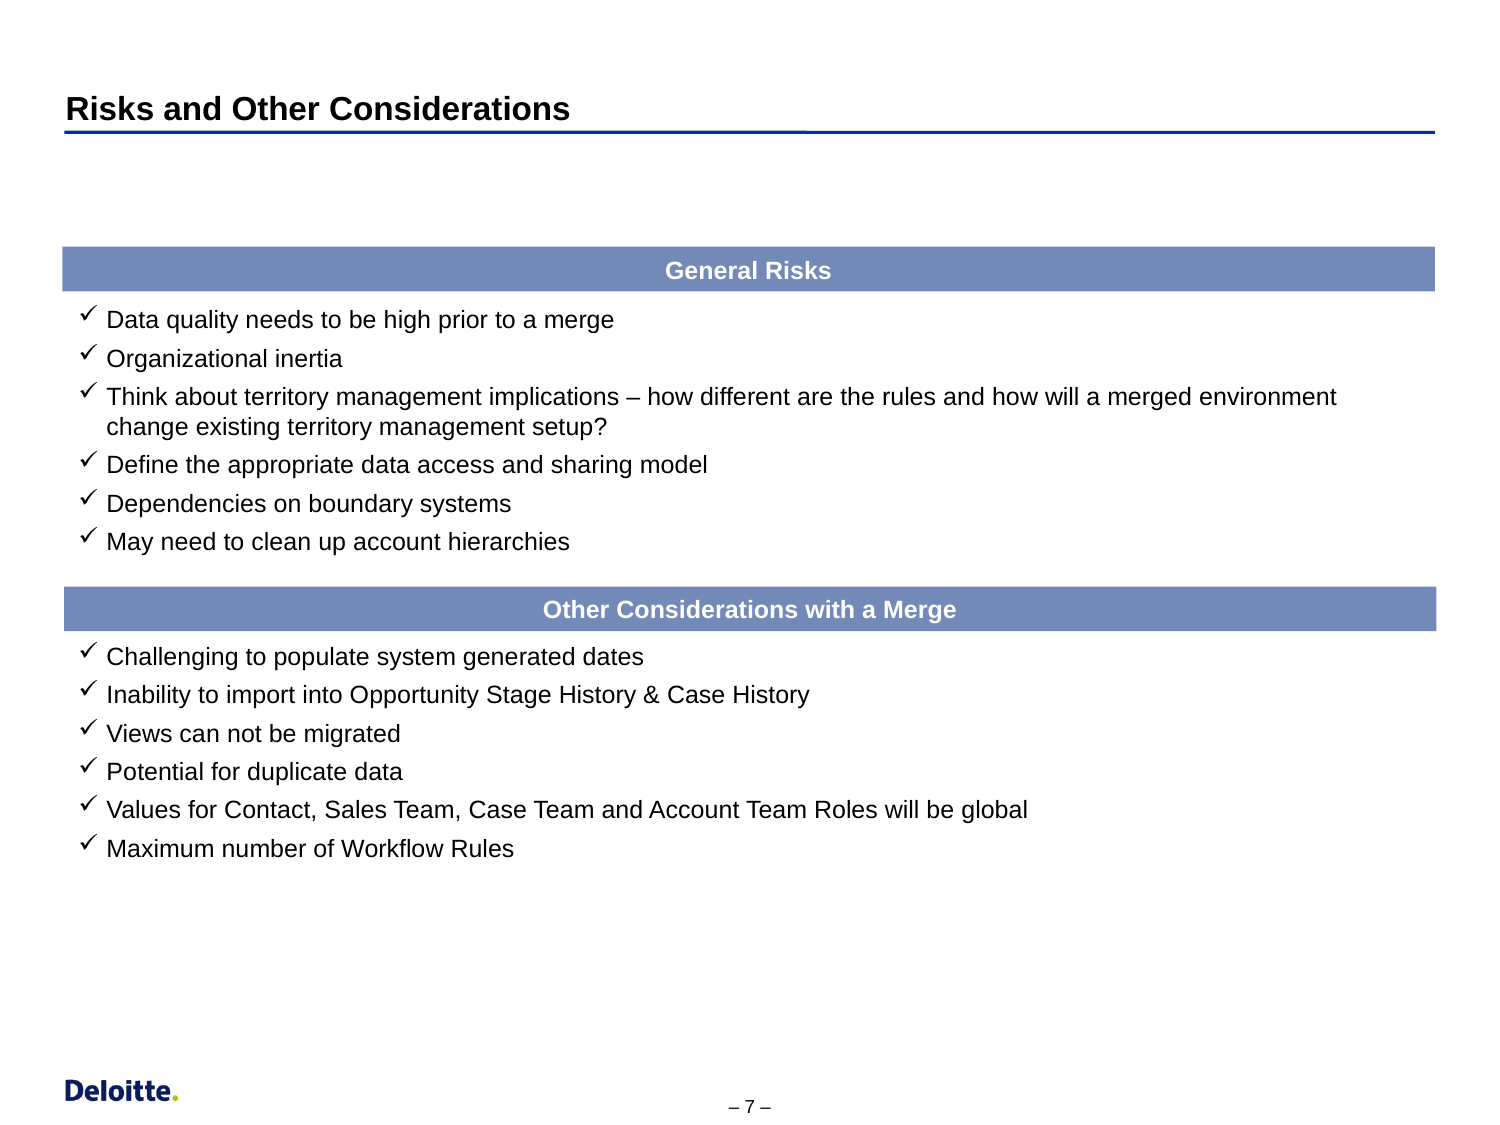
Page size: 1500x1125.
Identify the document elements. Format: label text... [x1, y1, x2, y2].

text_box General Risks [62, 246, 1435, 292]
picture [64, 1078, 179, 1102]
text_box Data quality needs to be high prior to a merge Organizational inertia Think about territory management implications – how different are the rules and how will a merged environment change existing territory management setup? Define the appropriate data access and sharing model Dependencies on boundary systems May need to clean up account hierarchies Challenging to populate system generated dates Inability to import into Opportunity Stage History & Case History Views can not be migrated Potential for duplicate data Values for Contact, Sales Team, Case Team and Account Team Roles will be global Maximum number of Workflow Rules [63, 296, 1425, 870]
title Risks and Other Considerations [65, 86, 1434, 127]
text_box Other Considerations with a Merge [64, 586, 1437, 632]
